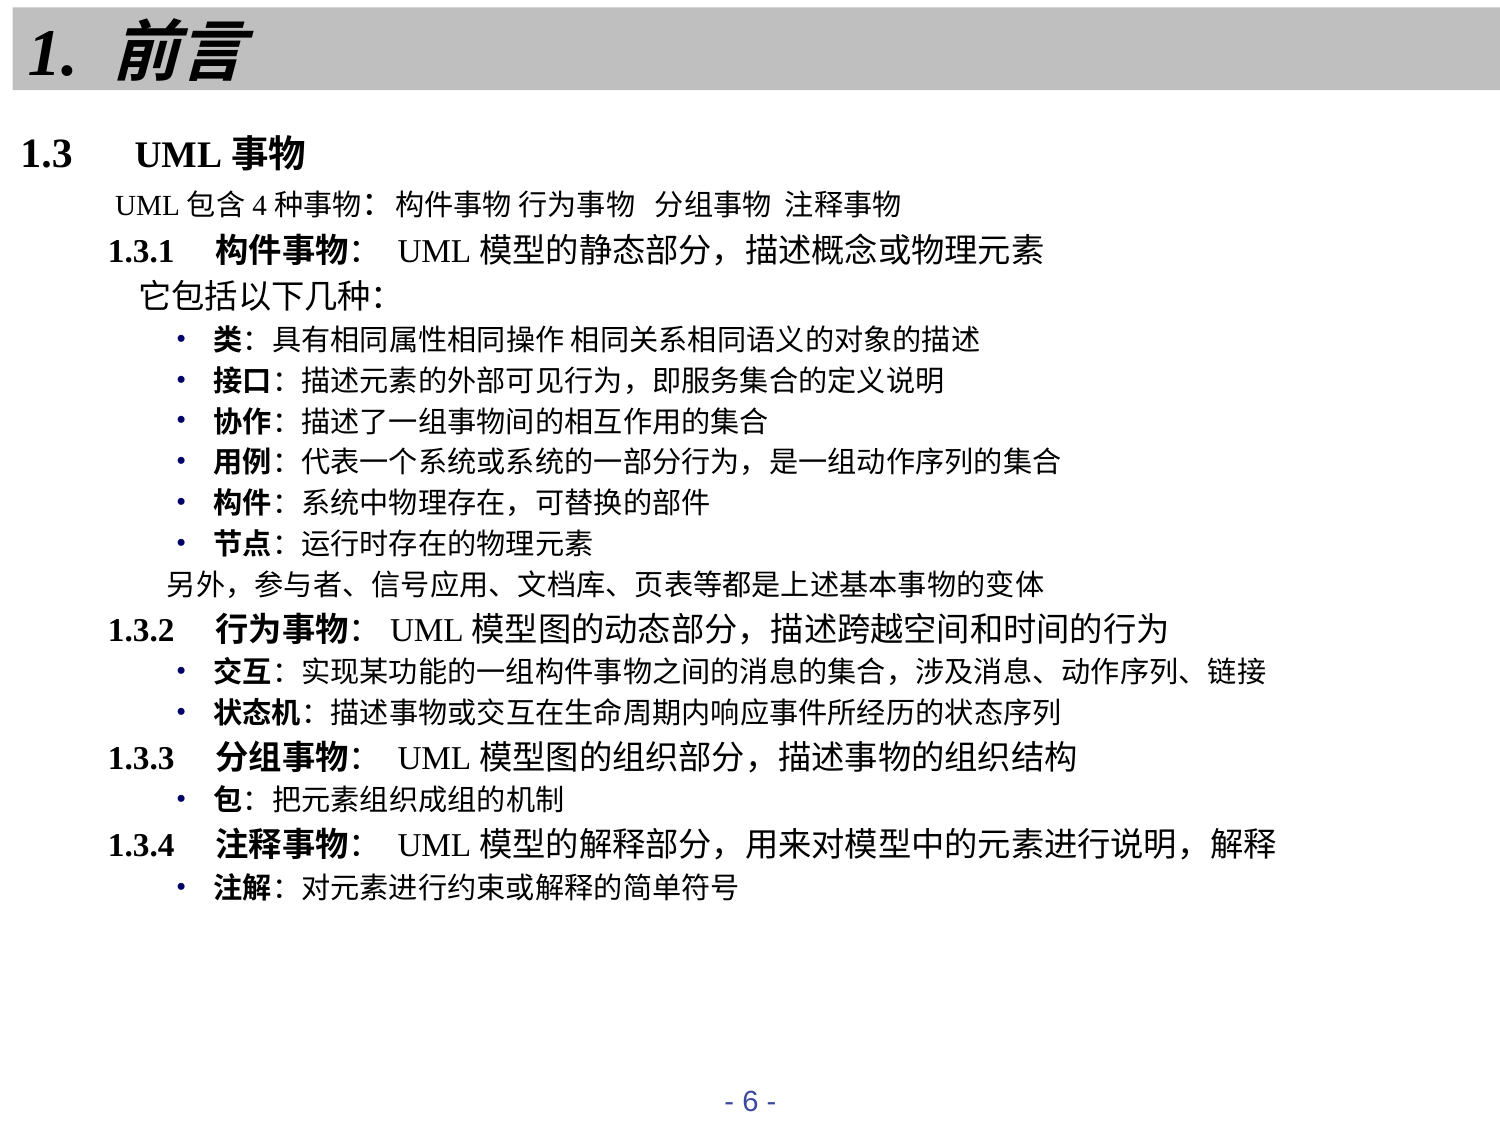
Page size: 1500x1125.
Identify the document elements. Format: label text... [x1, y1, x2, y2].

title 1. 前言 [12, 7, 1500, 91]
list 1.3 UML事物 UML包含4种事物：构件事物 行为事物 分组事物 注释事物 1.3.1 构件事物： UML模型的静态部分，描述概念或物理元素 它包括以下几种： 类：具有相同属性相同操作 相同关系相同语义的对象的描述 接口：描述元素的外部可见行为，即服务集合的定义说明 协作：描述了一组事物间的相互作用的集合 用例：代表一个系统或系统的一部分行为，是一组动作序列的集合 构件：系统中物理存在，可替换的部件 节点：运行时存在的物理元素 另外，参与者、信号应用、文档库、页表等都是上述基本事物的变体 1.3.2 行为事物：UML模型图的动态部分，描述跨越空间和时间的行为 交互：实现某功能的一组构件事物之间的消息的集合，涉及消息、动作序列、链接 状态机：描述事物或交互在生命周期内响应事件所经历的状态序列 1.3.3 分组事物： UML模型图的组织部分，描述事物的组织结构 包：把元素组织成组的机制 1.3.4 注释事物： UML模型的解释部分，用来对模型中的元素进行说明，解释 注解：对元素进行约束或解释的简单符号 [19, 124, 1451, 952]
